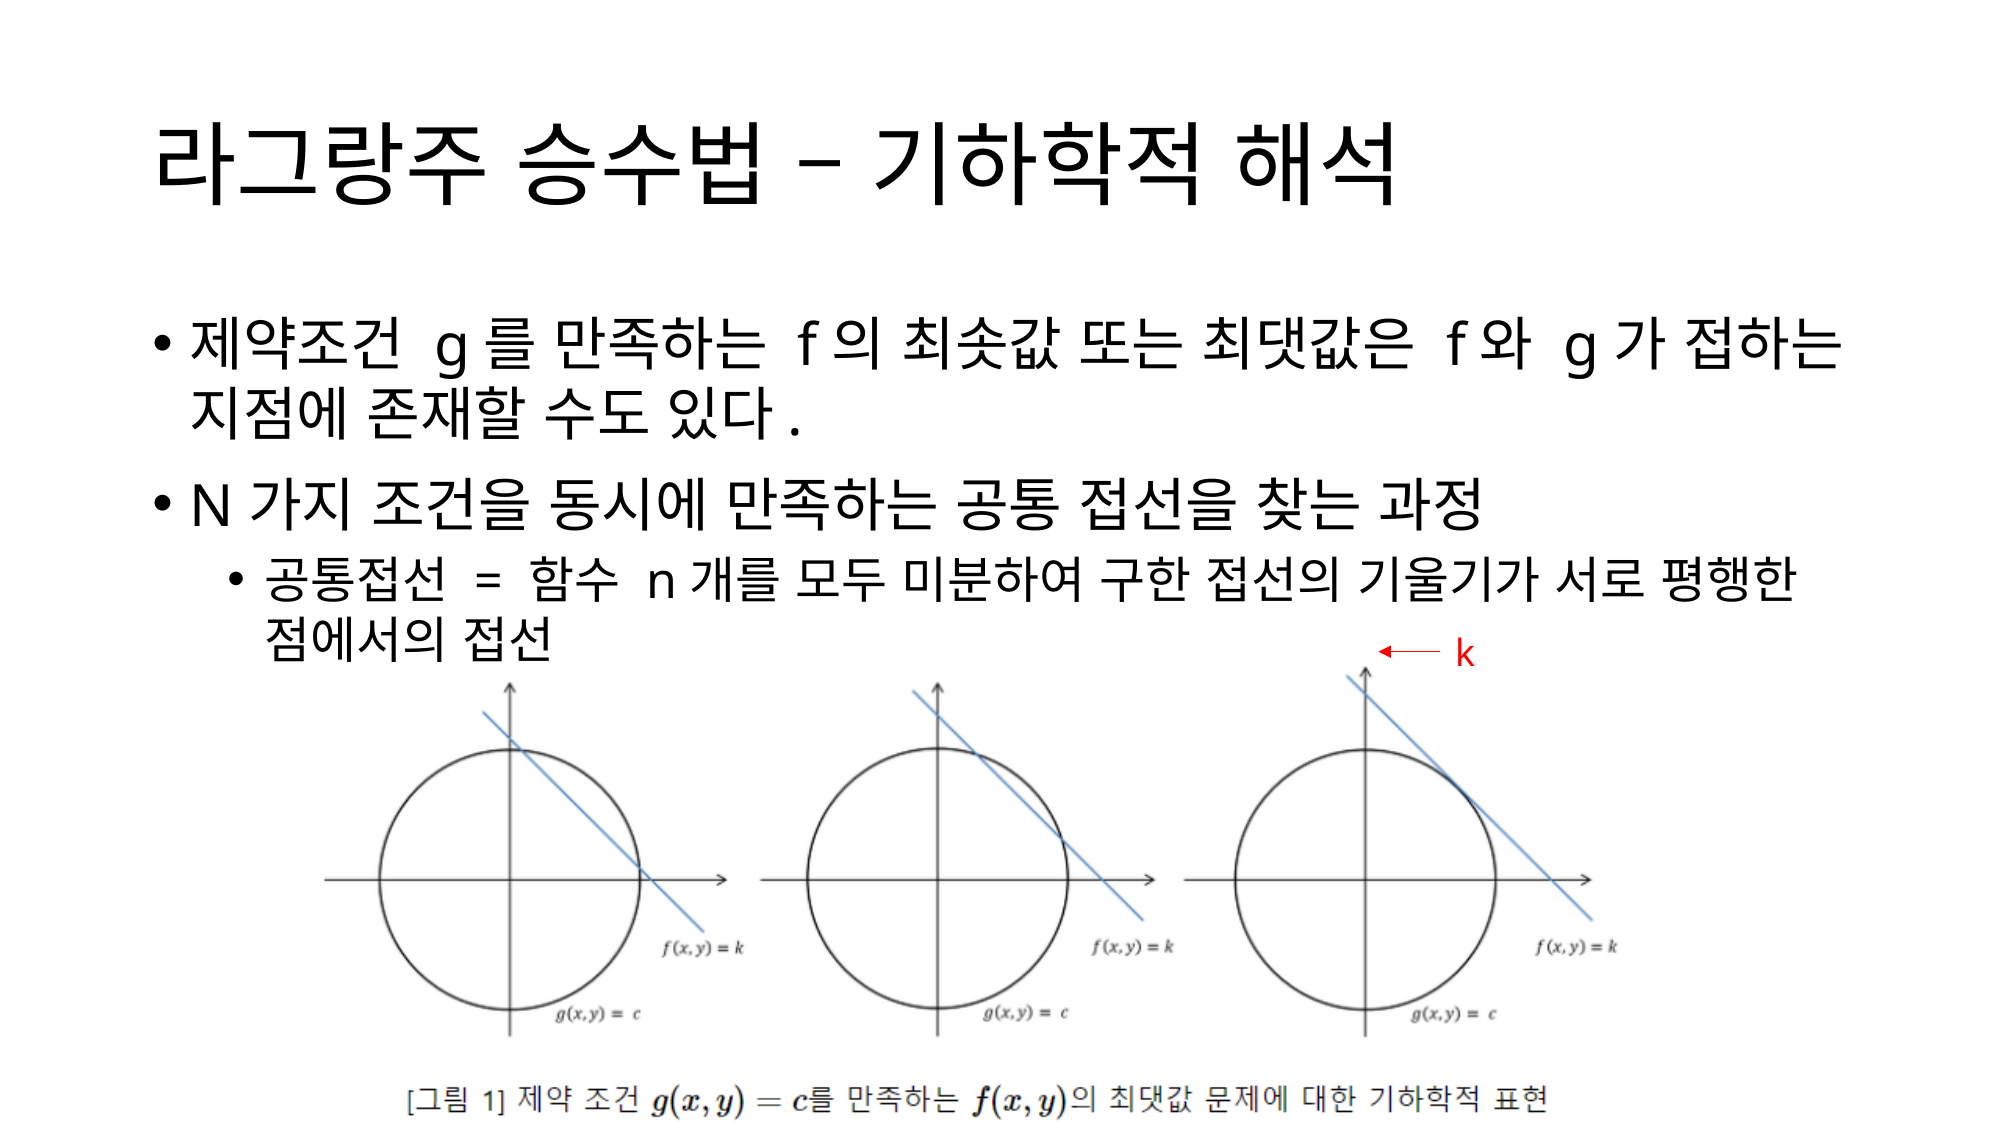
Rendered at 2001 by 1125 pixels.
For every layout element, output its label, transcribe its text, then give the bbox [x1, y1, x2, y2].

text_box k [1440, 621, 1599, 664]
title 라그랑주 승수법 – 기하학적 해석 [137, 59, 1863, 278]
picture [317, 664, 1637, 1125]
list 제약조건 g를 만족하는 f의 최솟값 또는 최댓값은 f와 g가 접하는 지점에 존재할 수도 있다. N가지 조건을 동시에 만족하는 공통 접선을 찾는 과정 공통접선 = 함수 n개를 모두 미분하여 구한 접선의 기울기가 서로 평행한 점에서의 접선 [137, 299, 1863, 1014]
